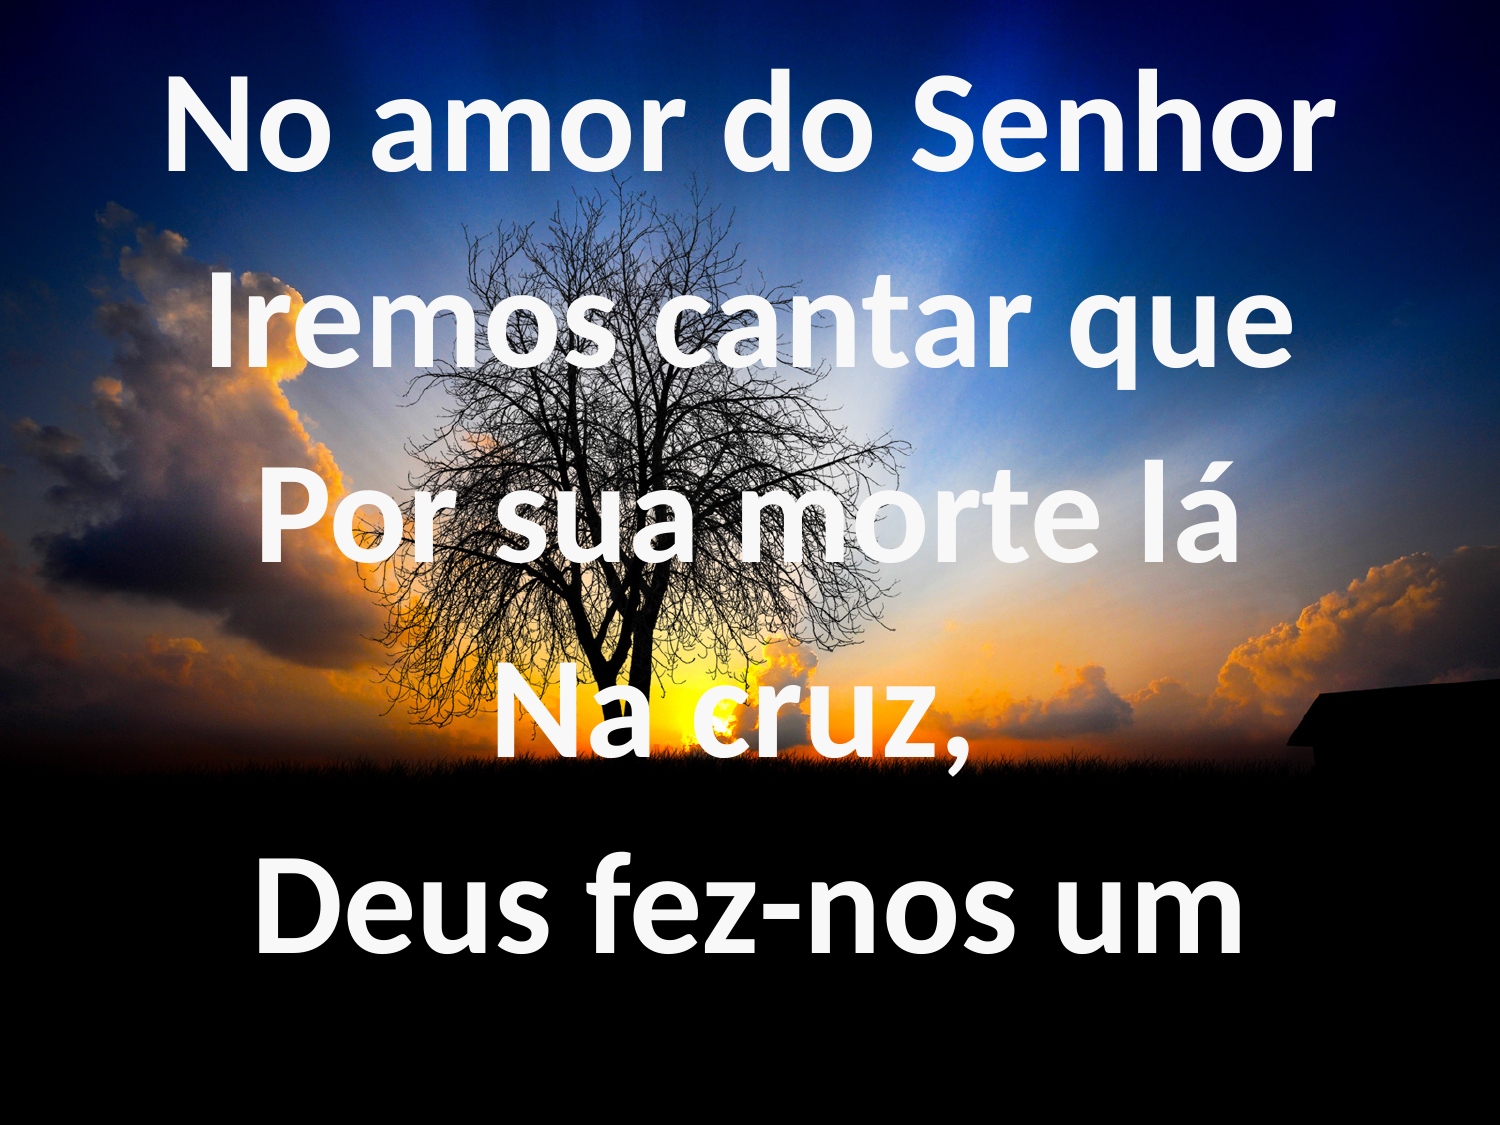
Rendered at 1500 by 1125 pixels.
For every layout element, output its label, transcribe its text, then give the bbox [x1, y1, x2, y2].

picture [0, 0, 1500, 1125]
text_box No amor do Senhor Iremos cantar que Por sua morte lá Na cruz, Deus fez-nos um [24, 66, 1475, 985]
